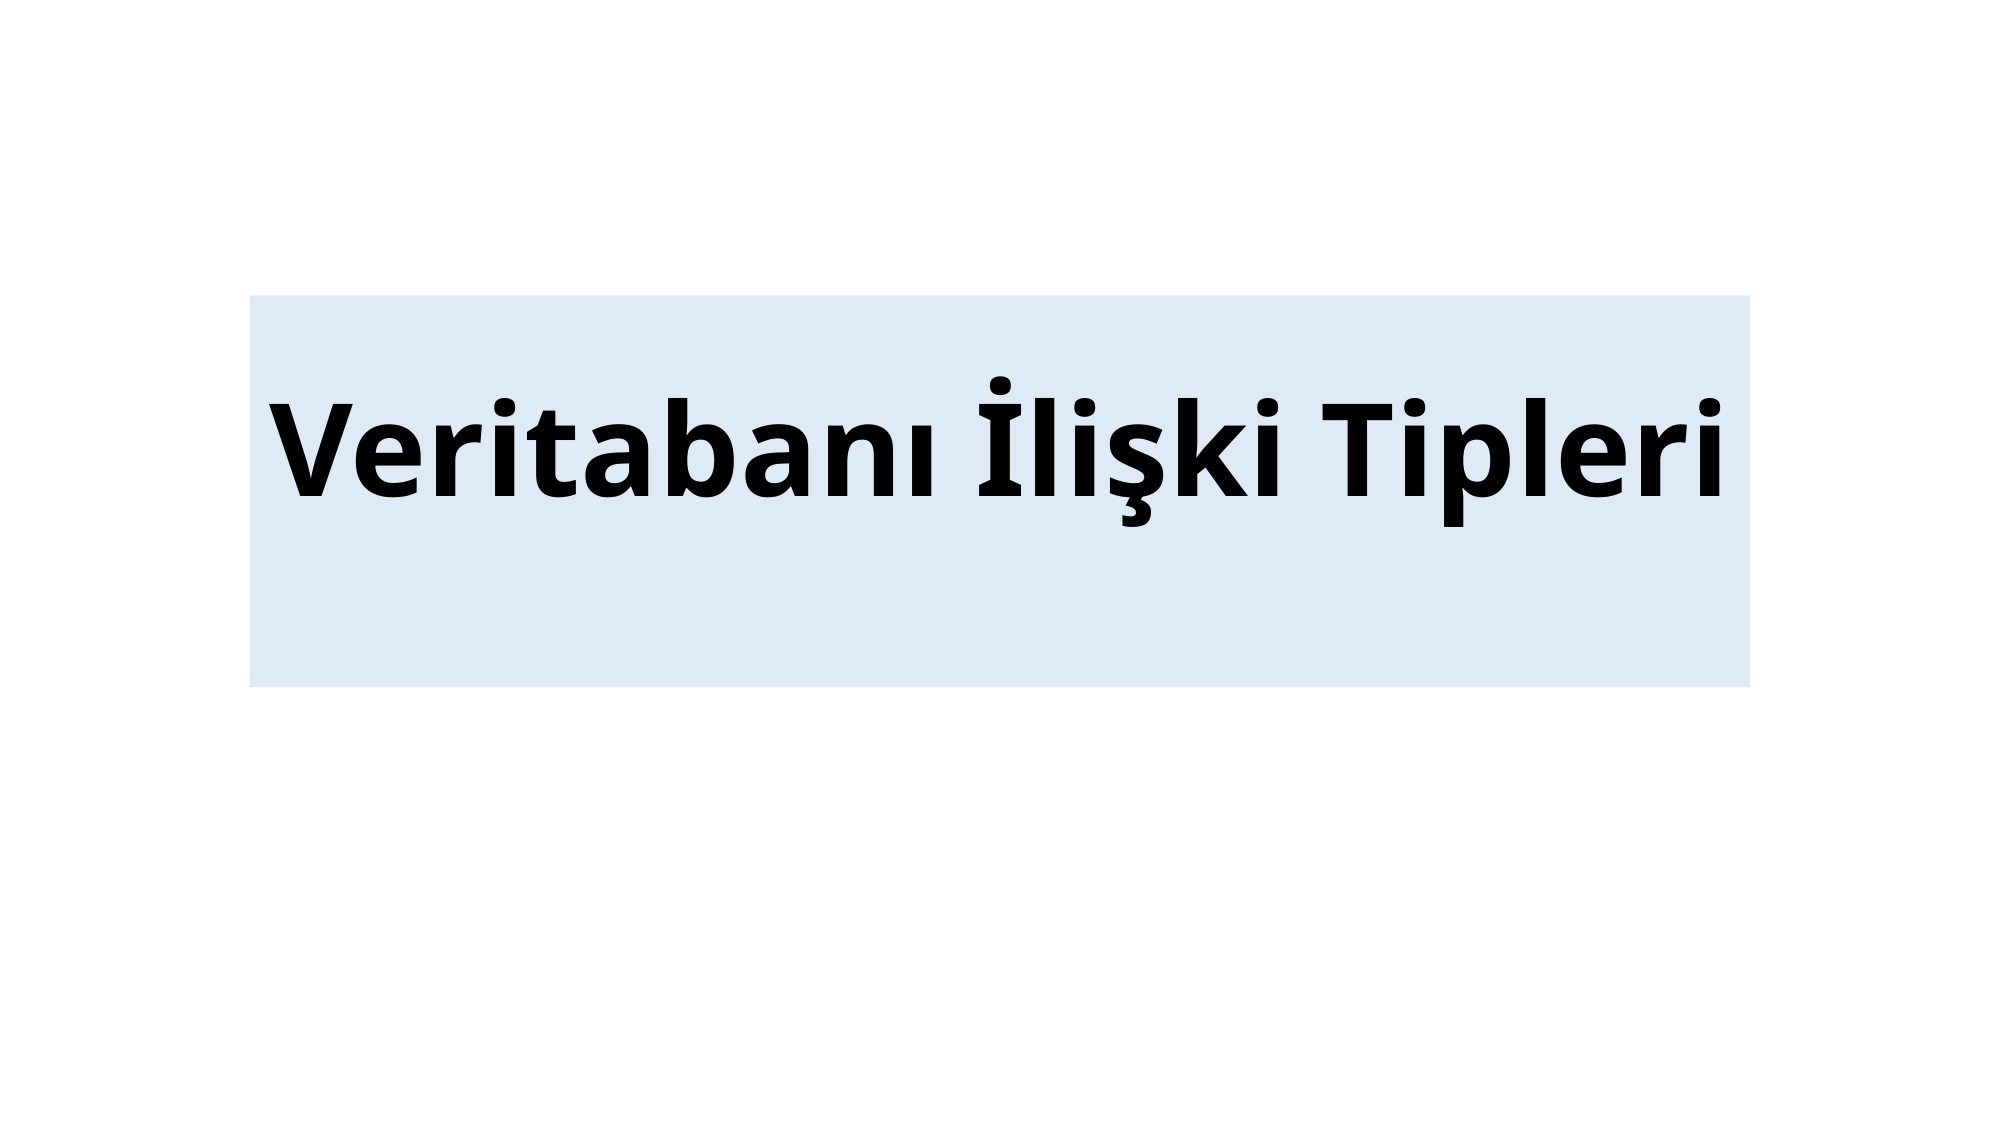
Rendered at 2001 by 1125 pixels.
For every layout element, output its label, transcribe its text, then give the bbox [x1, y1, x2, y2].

title Veritabanı İlişki Tipleri [249, 295, 1750, 688]
